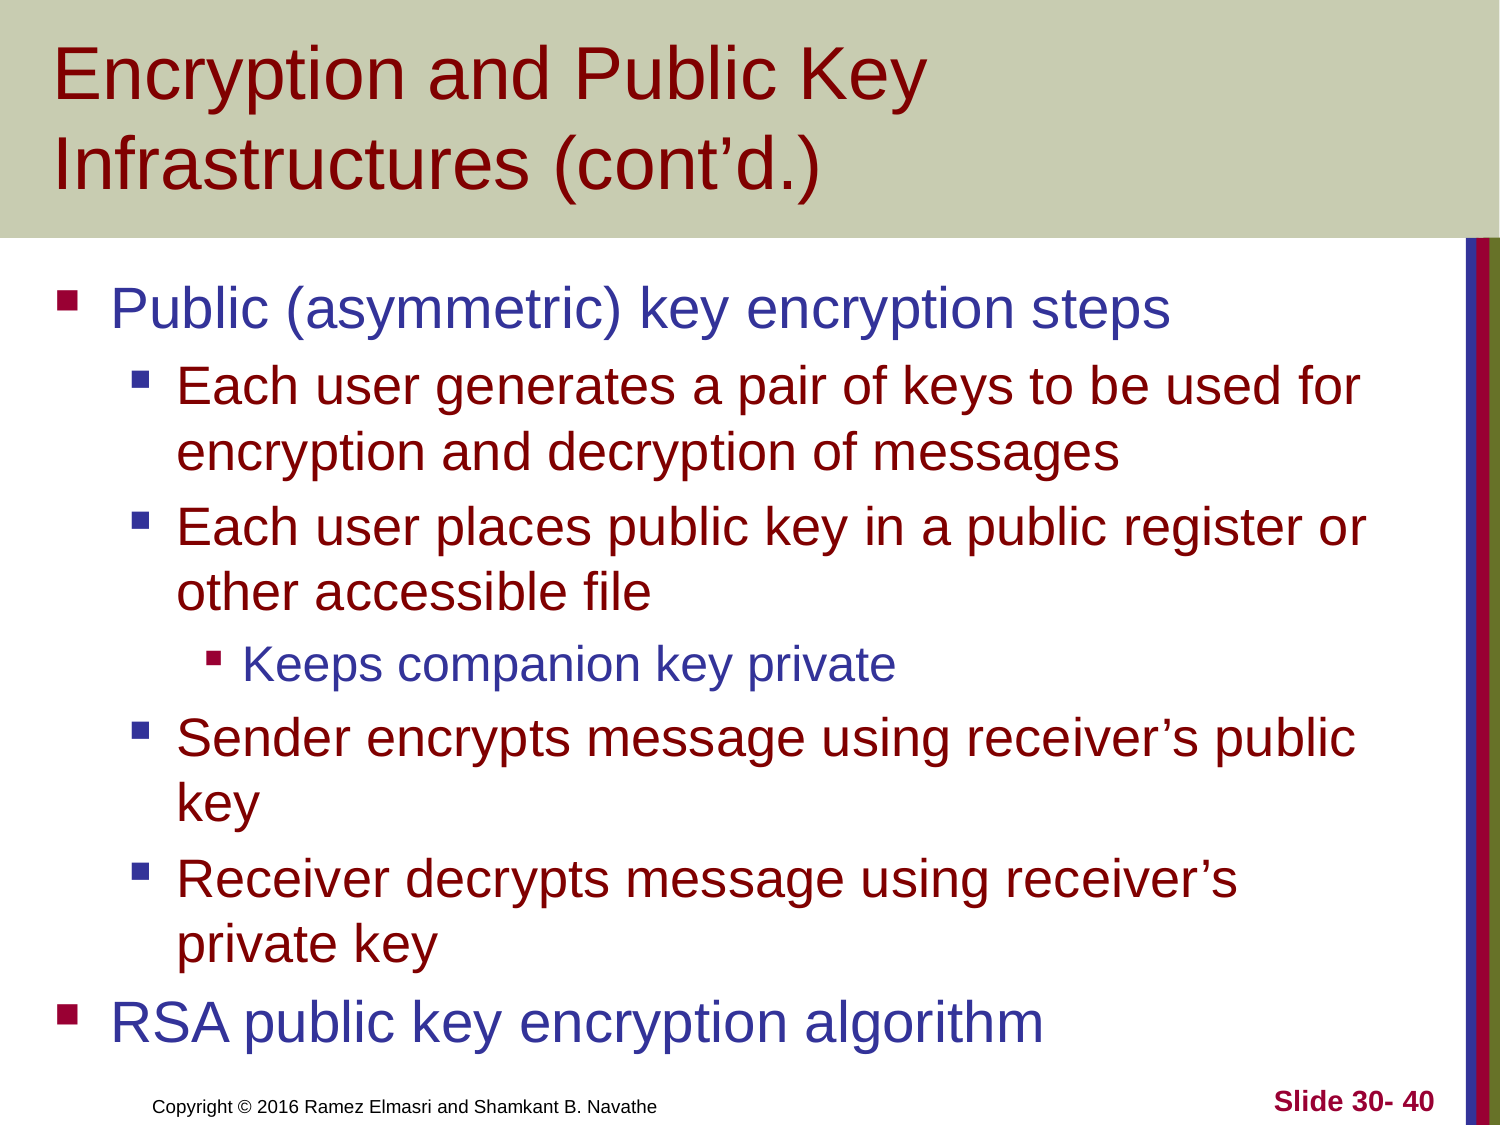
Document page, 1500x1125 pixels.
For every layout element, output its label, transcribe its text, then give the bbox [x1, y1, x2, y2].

slide_number Slide 30- 40 [1137, 1049, 1451, 1125]
title Encryption and Public Key Infrastructures (cont’d.) [37, 49, 1317, 213]
list Public (asymmetric) key encryption steps Each user generates a pair of keys to be used for encryption and decryption of messages Each user places public key in a public register or other accessible file Keeps companion key private Sender encrypts message using receiver’s public key Receiver decrypts message using receiver’s private key RSA public key encryption algorithm [39, 262, 1400, 1013]
